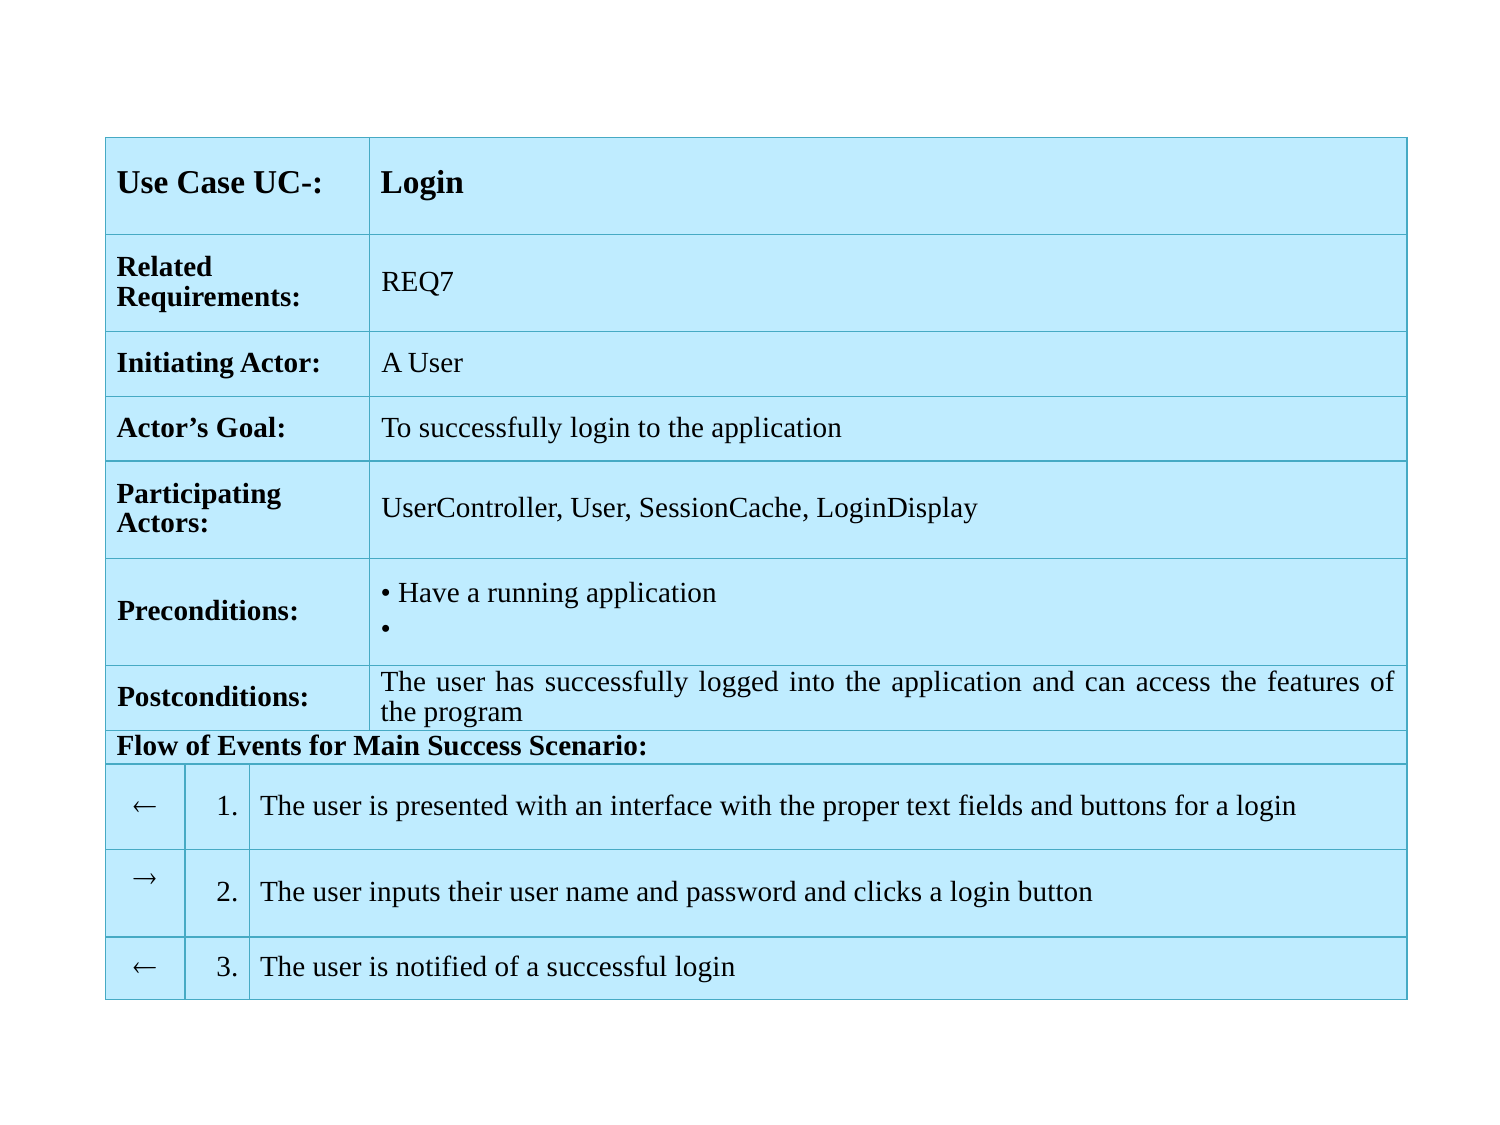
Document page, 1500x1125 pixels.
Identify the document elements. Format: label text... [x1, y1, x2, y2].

table_cell The user inputs their user name and password and clicks a login button [250, 850, 1406, 936]
table_cell  [106, 765, 184, 849]
table_cell Initiating Actor: [106, 332, 369, 396]
table_cell Preconditions: [106, 559, 369, 665]
table_cell REQ7 [370, 235, 1406, 331]
table_cell The user has successfully logged into the application and can access the features of the program [370, 666, 1406, 730]
table_cell Postconditions: [106, 666, 369, 730]
table_cell  [106, 850, 184, 936]
table_cell The user is presented with an interface with the proper text fields and buttons for a login [250, 765, 1406, 849]
table_header Login [370, 138, 1406, 234]
table_cell Participating Actors: [106, 462, 369, 558]
table_header Use Case UC-: [106, 138, 369, 234]
table_cell A User [370, 332, 1406, 396]
table_cell UserController, User, SessionCache, LoginDisplay [370, 462, 1406, 558]
table_cell  [106, 938, 184, 999]
table_cell To successfully login to the application [370, 397, 1406, 460]
table_cell • Have a running application • [370, 559, 1406, 665]
table_cell Actor’s Goal: [106, 397, 369, 460]
table_cell The user is notified of a successful login [250, 938, 1406, 999]
table_cell 3. [186, 938, 249, 999]
table_cell 1. [186, 765, 249, 849]
table_cell 2. [186, 850, 249, 936]
table_cell Related Requirements: [106, 235, 369, 331]
table_cell Flow of Events for Main Success Scenario: [106, 731, 1406, 763]
